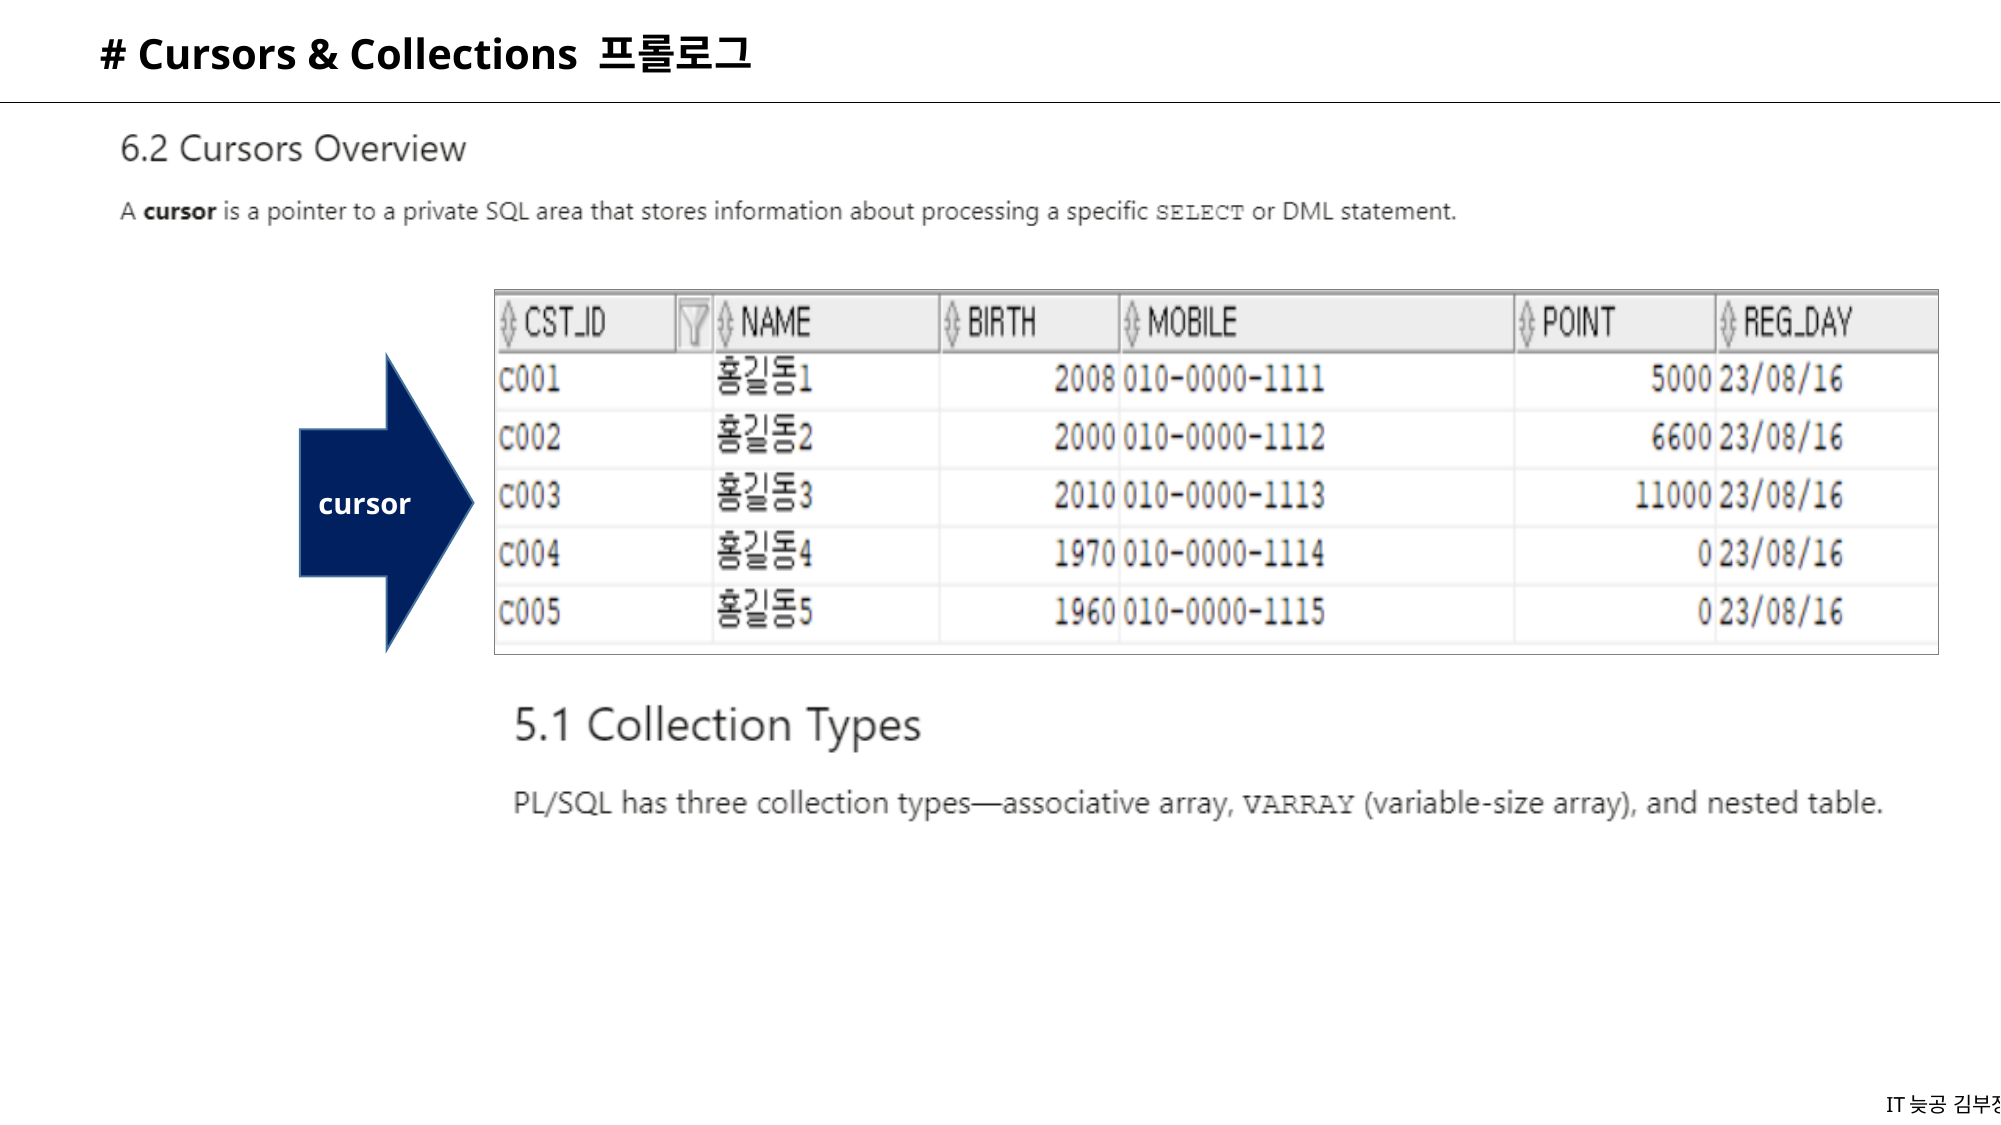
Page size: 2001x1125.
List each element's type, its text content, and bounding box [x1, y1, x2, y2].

picture [494, 289, 1939, 655]
text_box IT늦공 김부장 [1871, 1084, 2000, 1124]
picture [100, 122, 1474, 256]
text_box cursor [298, 352, 475, 654]
picture [488, 690, 1928, 853]
text_box # Cursors & Collections 프롤로그 [84, 20, 768, 86]
